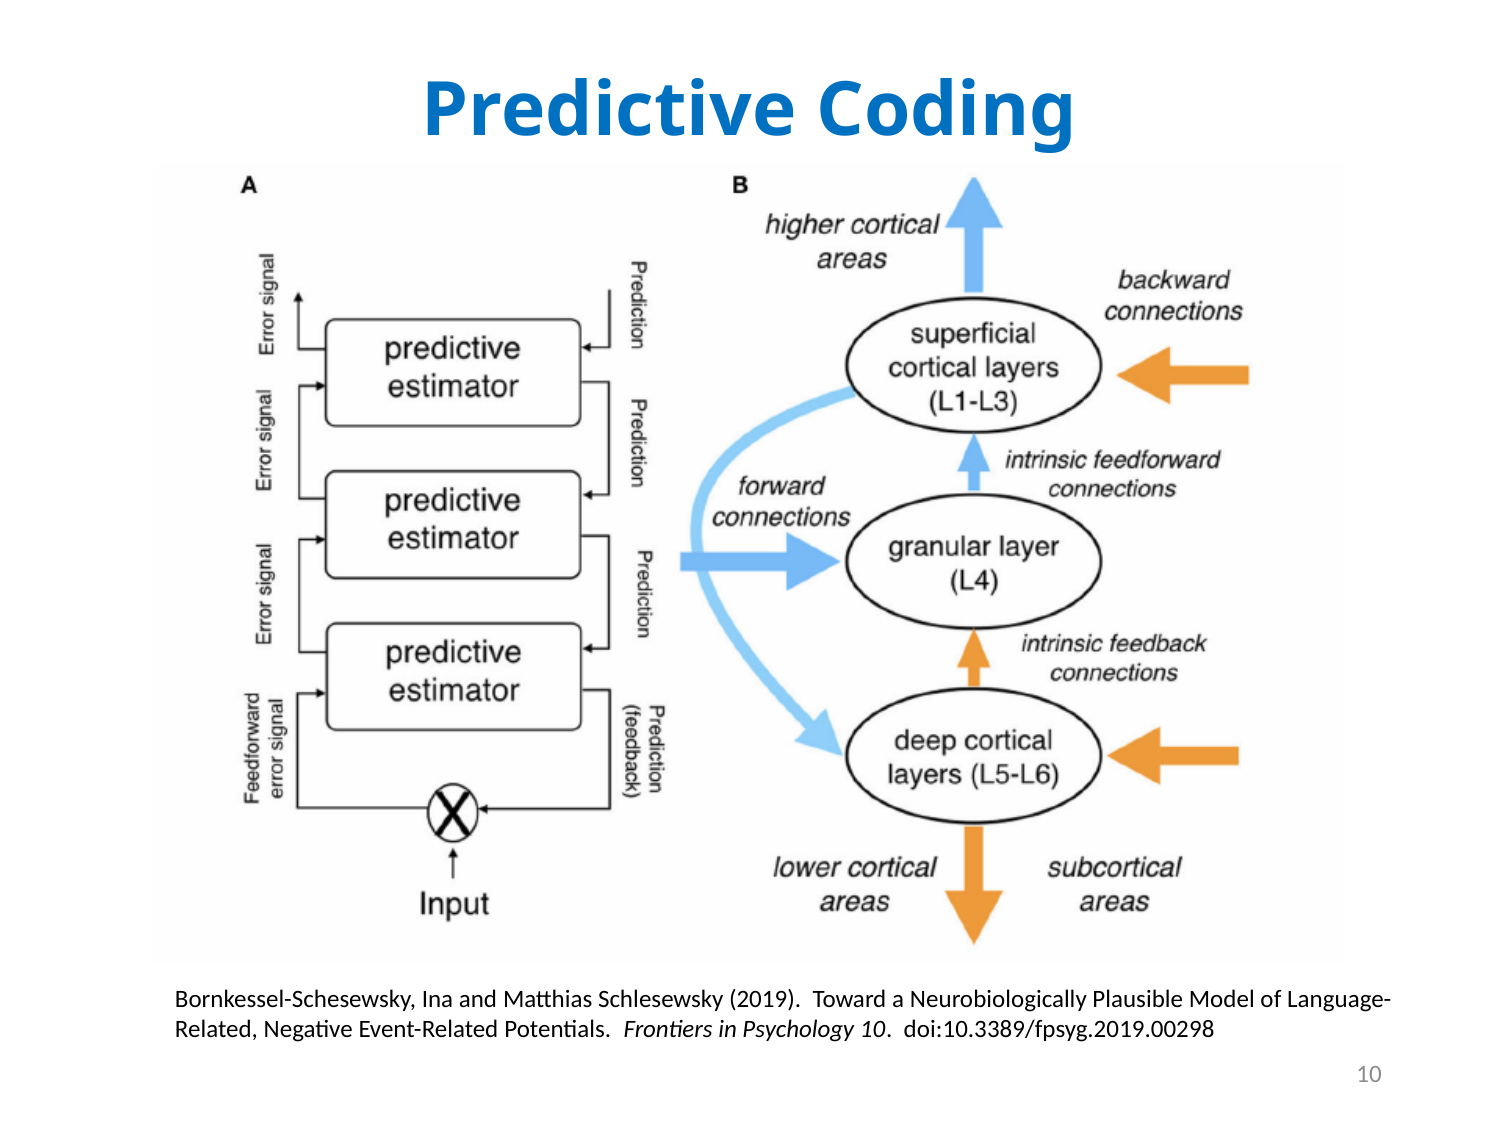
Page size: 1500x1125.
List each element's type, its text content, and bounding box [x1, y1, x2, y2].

title Predictive Coding [103, 59, 1397, 163]
picture [153, 162, 1347, 963]
slide_number 10 [1059, 1042, 1397, 1103]
text_box Bornkessel-Schesewsky, Ina and Matthias Schlesewsky (2019). Toward a Neurobiologically Plausible Model of Language-Related, Negative Event-Related Potentials. Frontiers in Psychology 10. doi:10.3389/fpsyg.2019.00298 [160, 975, 1416, 1051]
